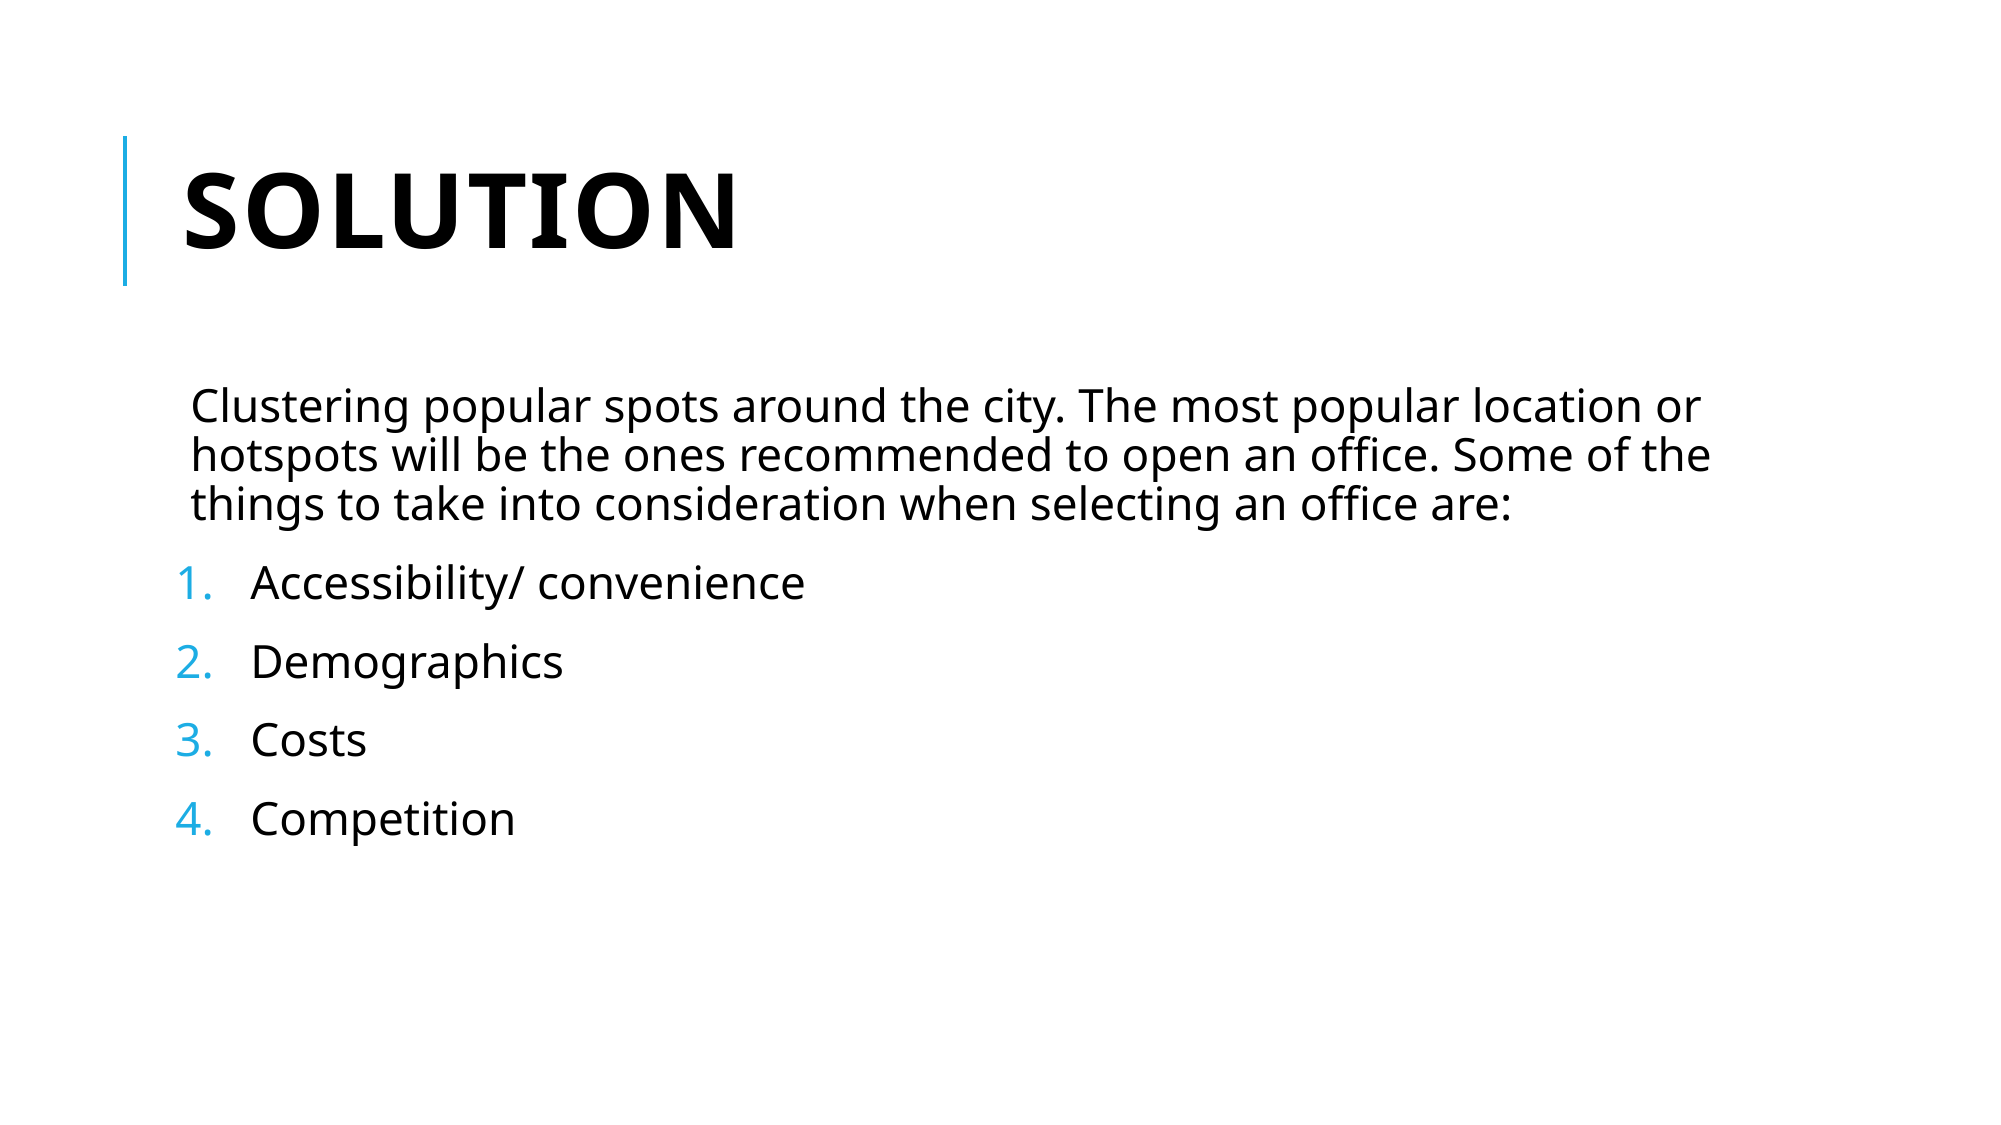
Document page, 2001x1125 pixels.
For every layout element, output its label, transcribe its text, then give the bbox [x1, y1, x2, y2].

title Solution [168, 96, 1763, 342]
list Clustering popular spots around the city. The most popular location or hotspots will be the ones recommended to open an office. Some of the things to take into consideration when selecting an office are: Accessibility/ convenience Demographics Costs Competition [168, 375, 1763, 1035]
